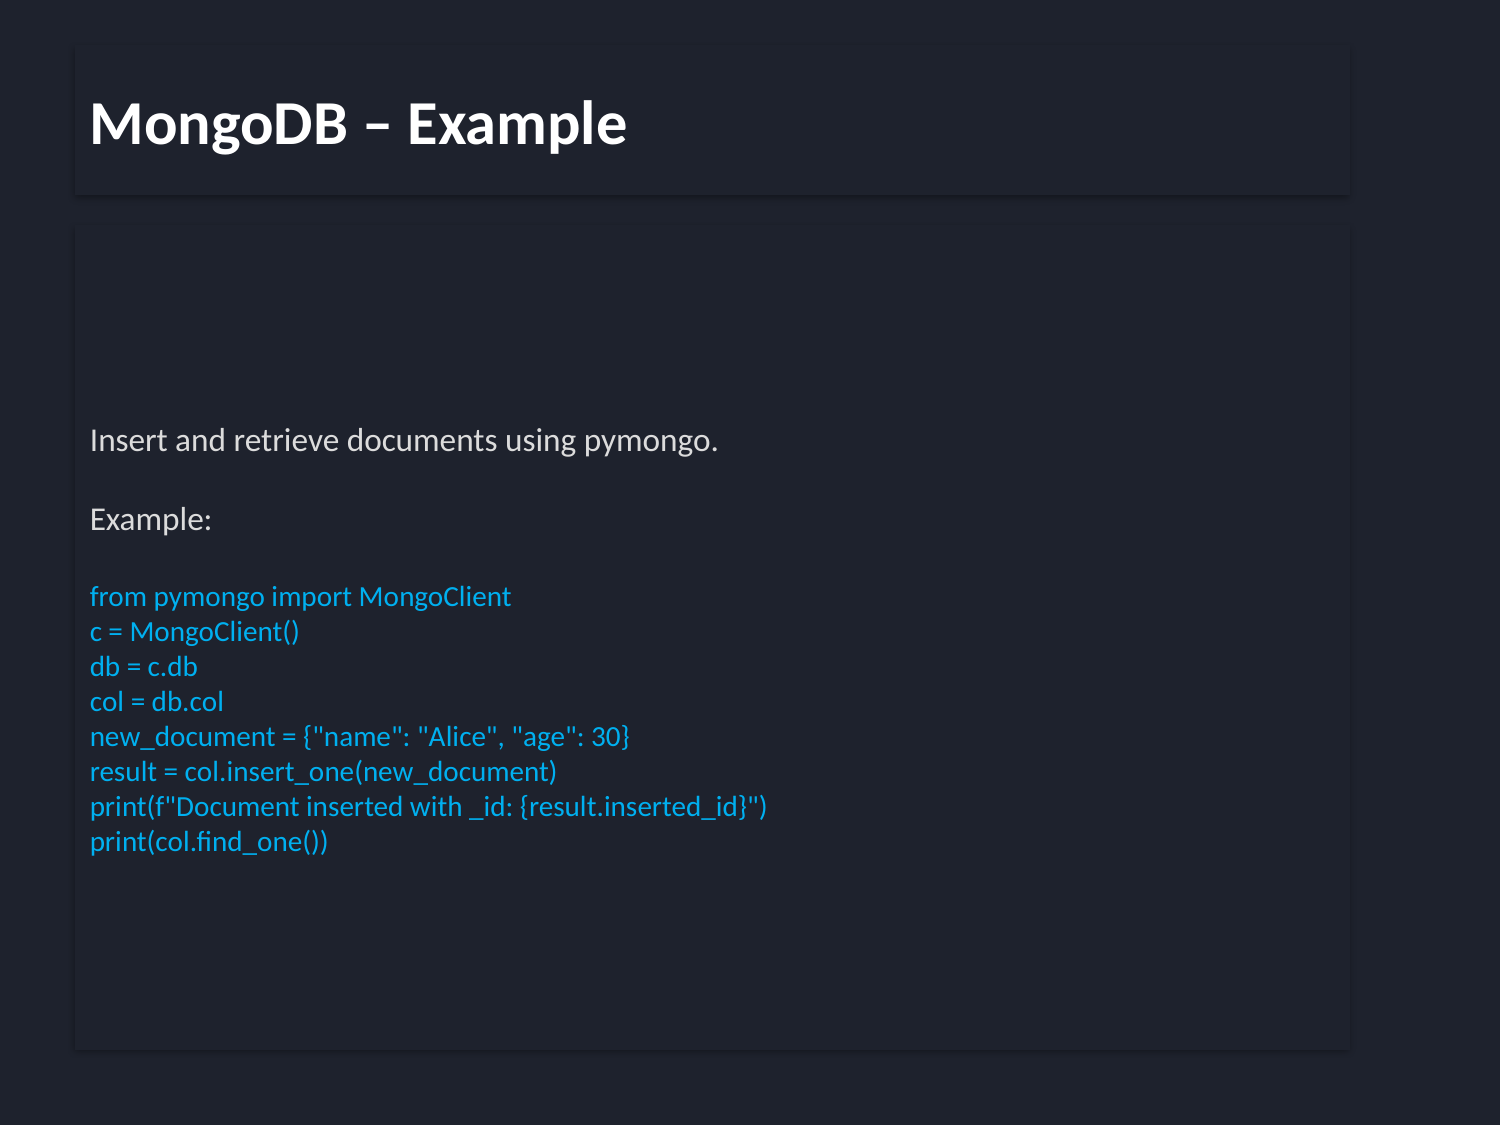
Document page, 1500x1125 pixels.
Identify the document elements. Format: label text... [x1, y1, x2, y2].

text_box MongoDB – Example [74, 44, 1351, 196]
text_box Insert and retrieve documents using pymongo. Example: from pymongo import MongoClient c = MongoClient() db = c.db col = db.col new_document = {"name": "Alice", "age": 30} result = col.insert_one(new_document) print(f"Document inserted with _id: {result.inserted_id}") print(col.find_one()) [74, 224, 1351, 1051]
